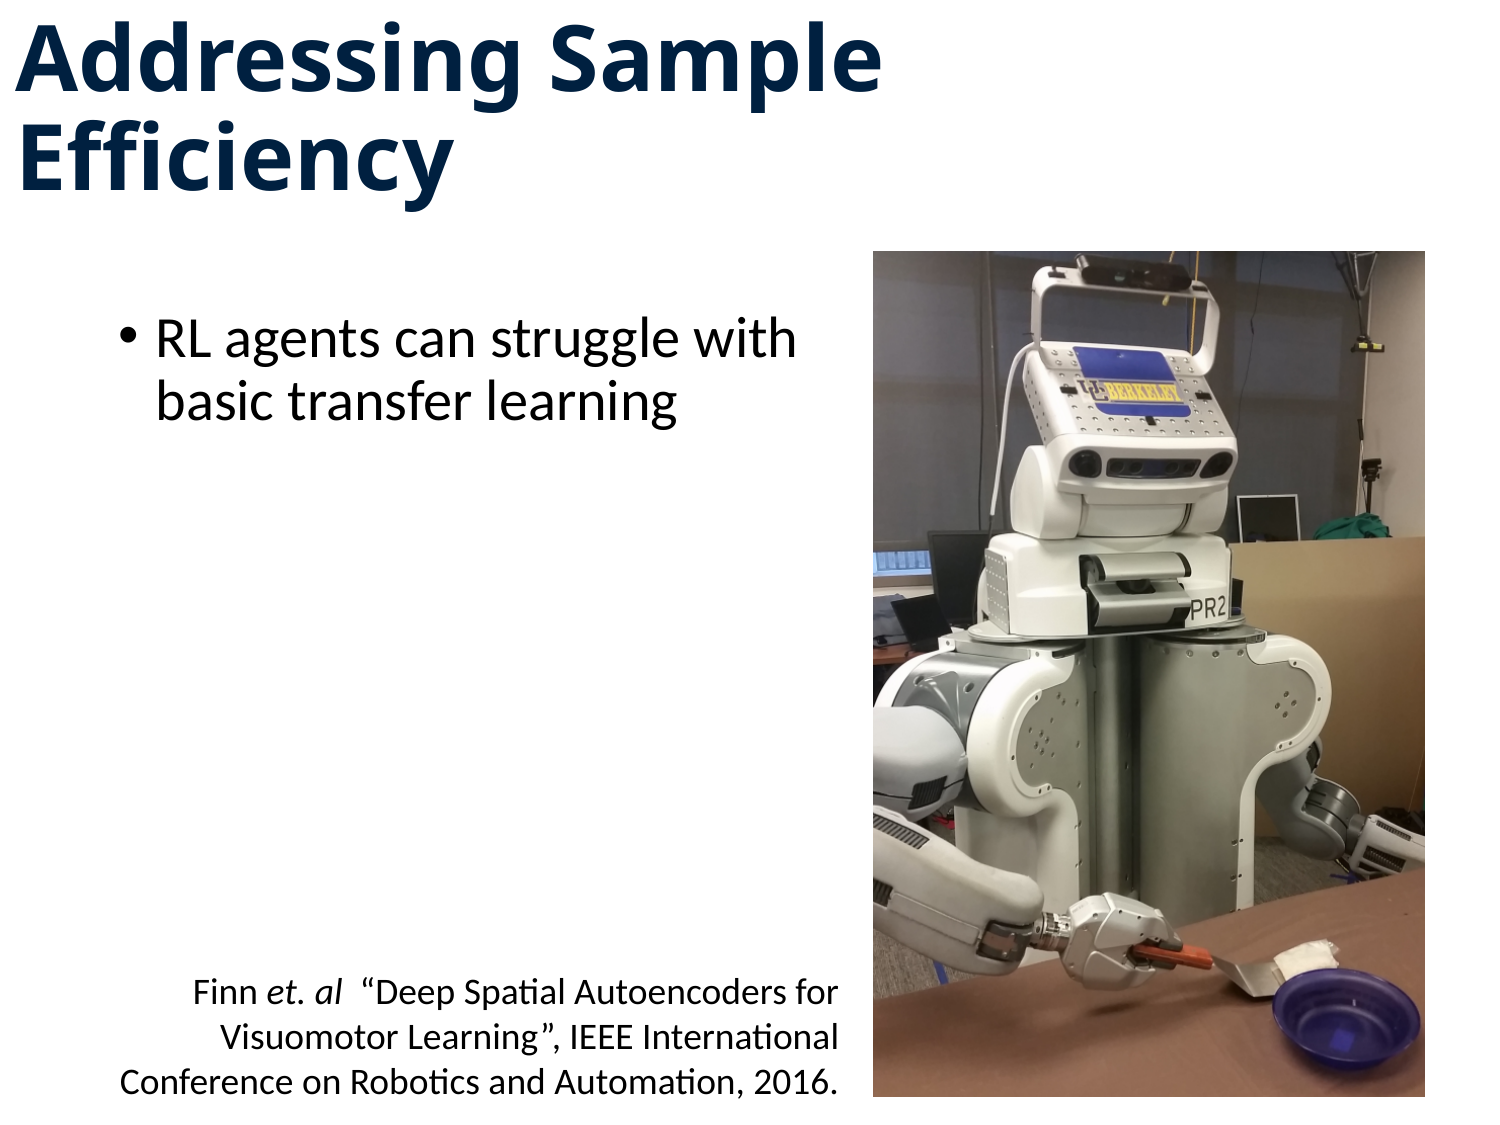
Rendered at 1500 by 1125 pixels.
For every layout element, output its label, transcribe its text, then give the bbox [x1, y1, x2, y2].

picture [873, 251, 1425, 1097]
text_box Finn et. al “Deep Spatial Autoencoders for Visuomotor Learning”, IEEE International Conference on Robotics and Automation, 2016. [46, 959, 855, 1110]
list RL agents can struggle with basic transfer learning [103, 299, 836, 959]
title Addressing Sample Efficiency [0, 3, 1294, 221]
